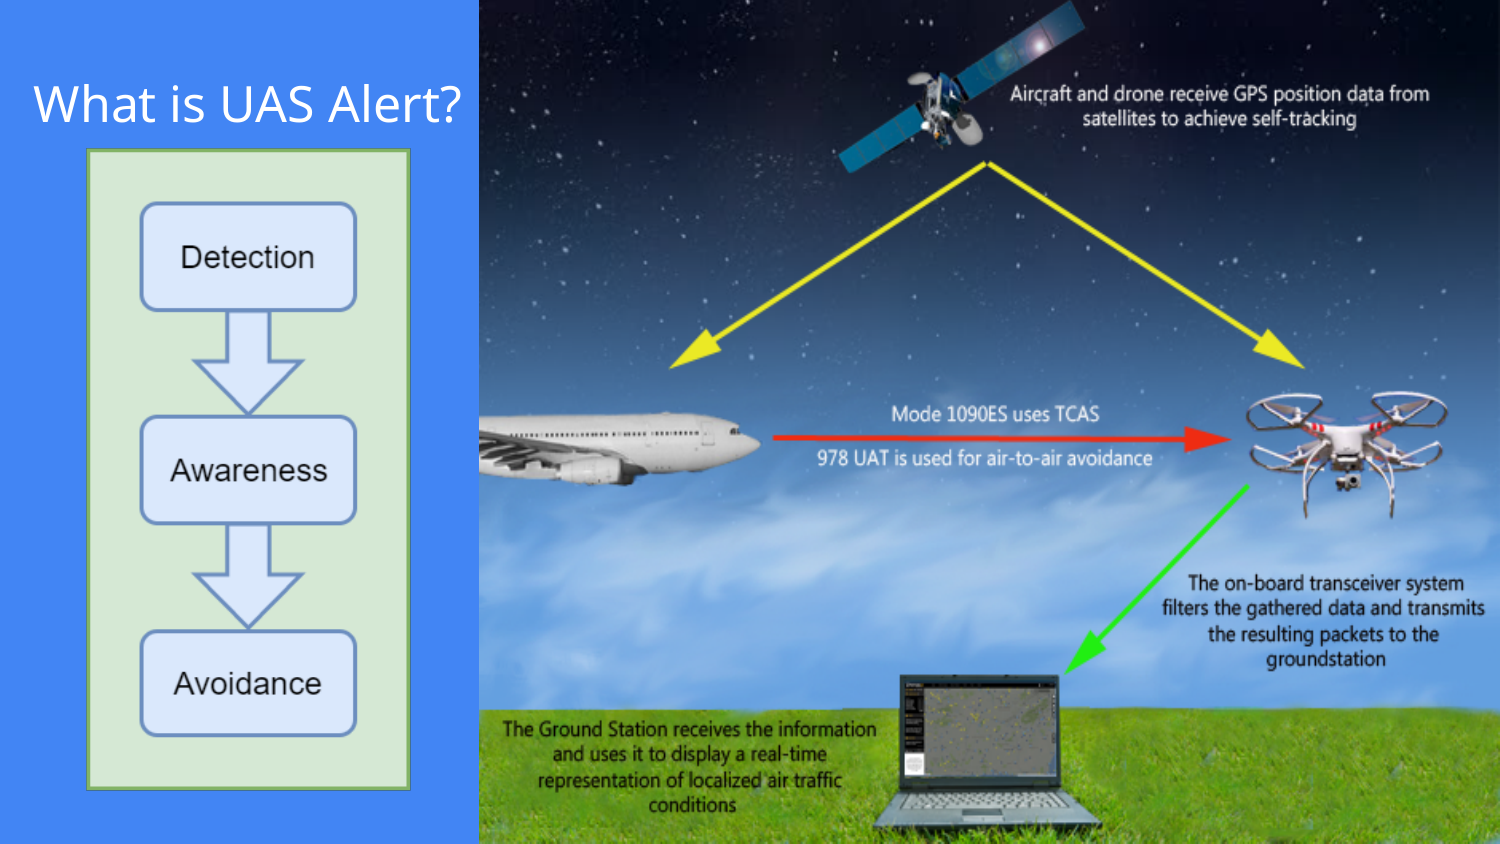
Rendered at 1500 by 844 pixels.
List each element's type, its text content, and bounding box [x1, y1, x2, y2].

picture [85, 146, 413, 792]
picture [478, 0, 1500, 844]
title What is UAS Alert? [18, 58, 473, 148]
